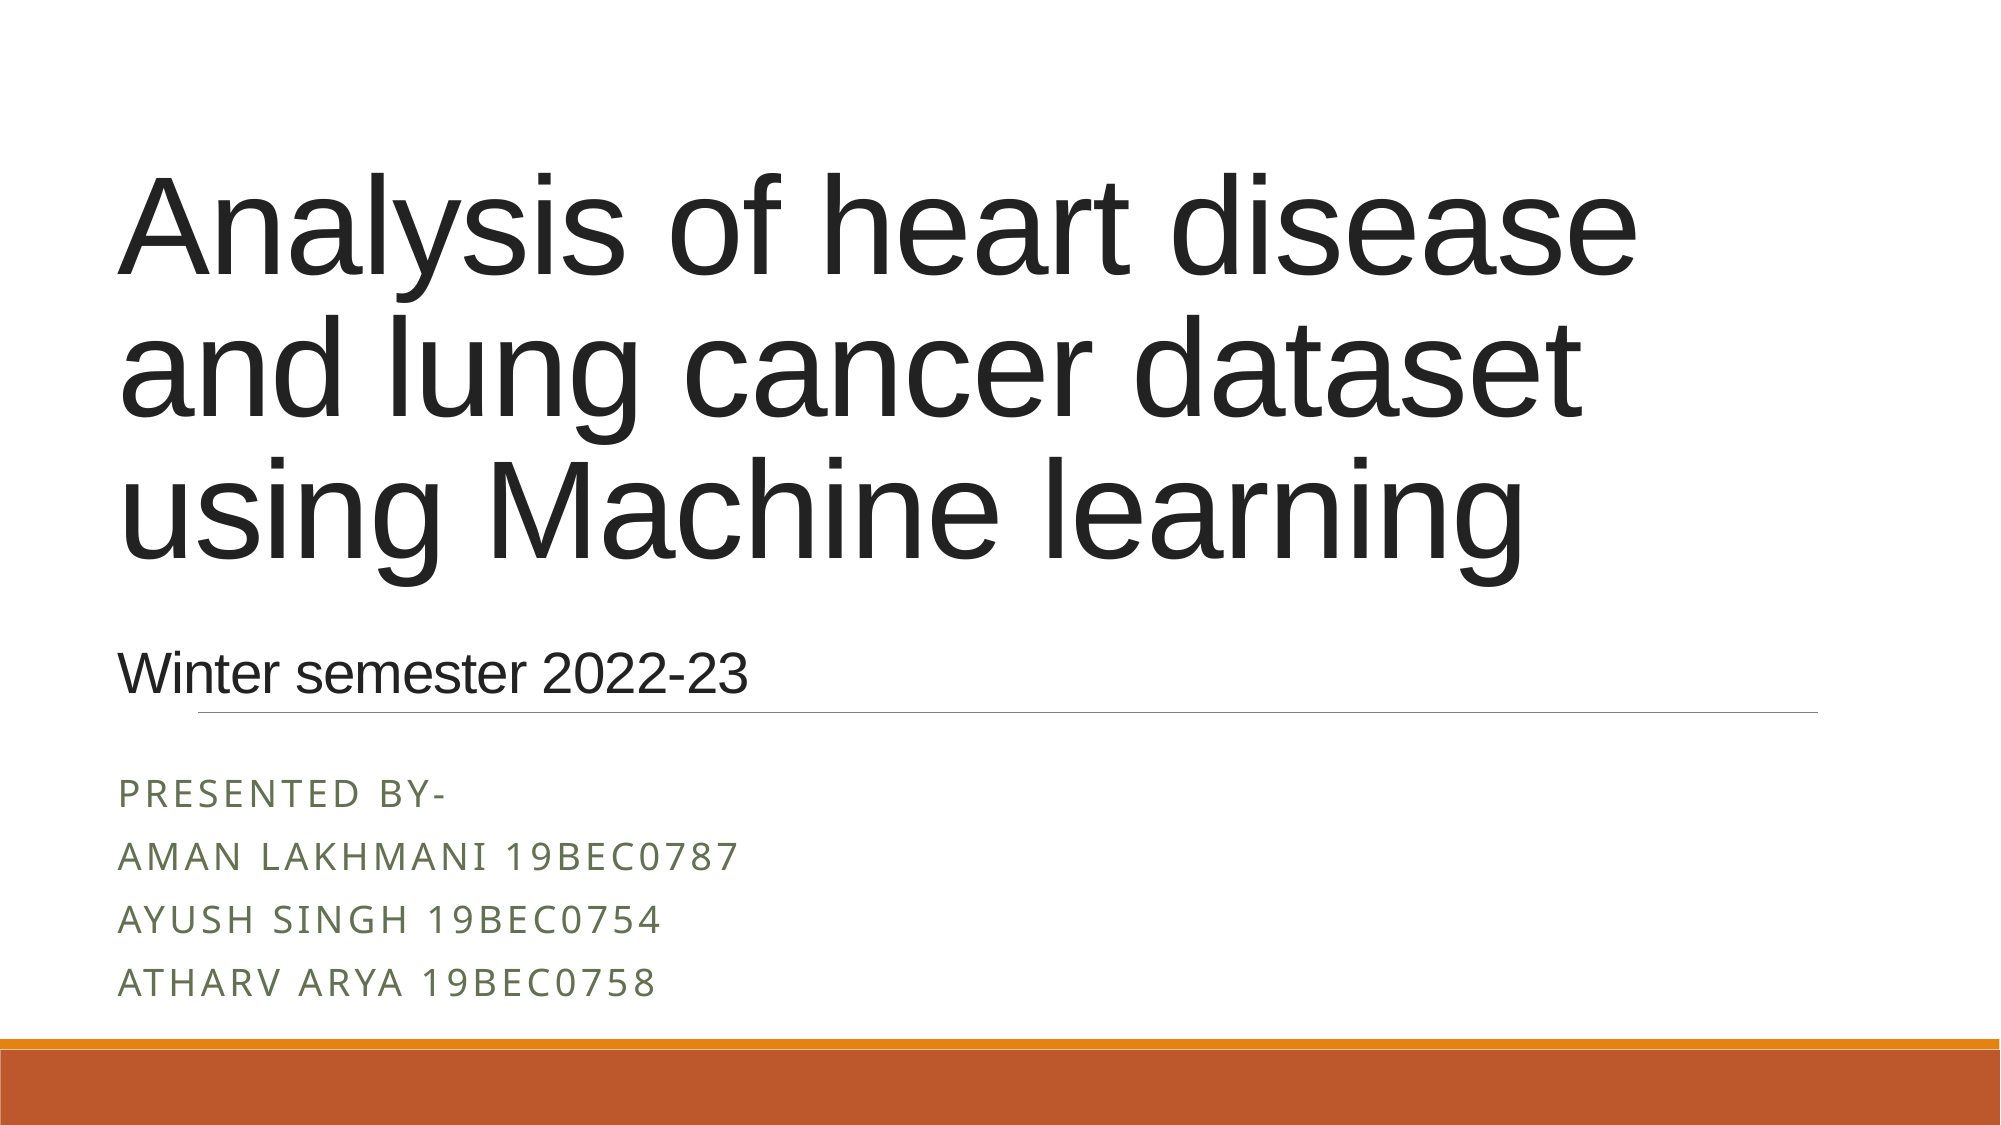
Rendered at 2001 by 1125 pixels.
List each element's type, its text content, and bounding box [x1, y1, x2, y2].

title Analysis of heart disease and lung cancer dataset using Machine learning Winter semester 2022-23 [102, 79, 1898, 714]
subtitle Presented by- AMAN LAKHMANI 19BEC0787 AYUSH SINGH 19BEC0754 ATHARV ARYA 19BEC0758 [102, 767, 1837, 1015]
